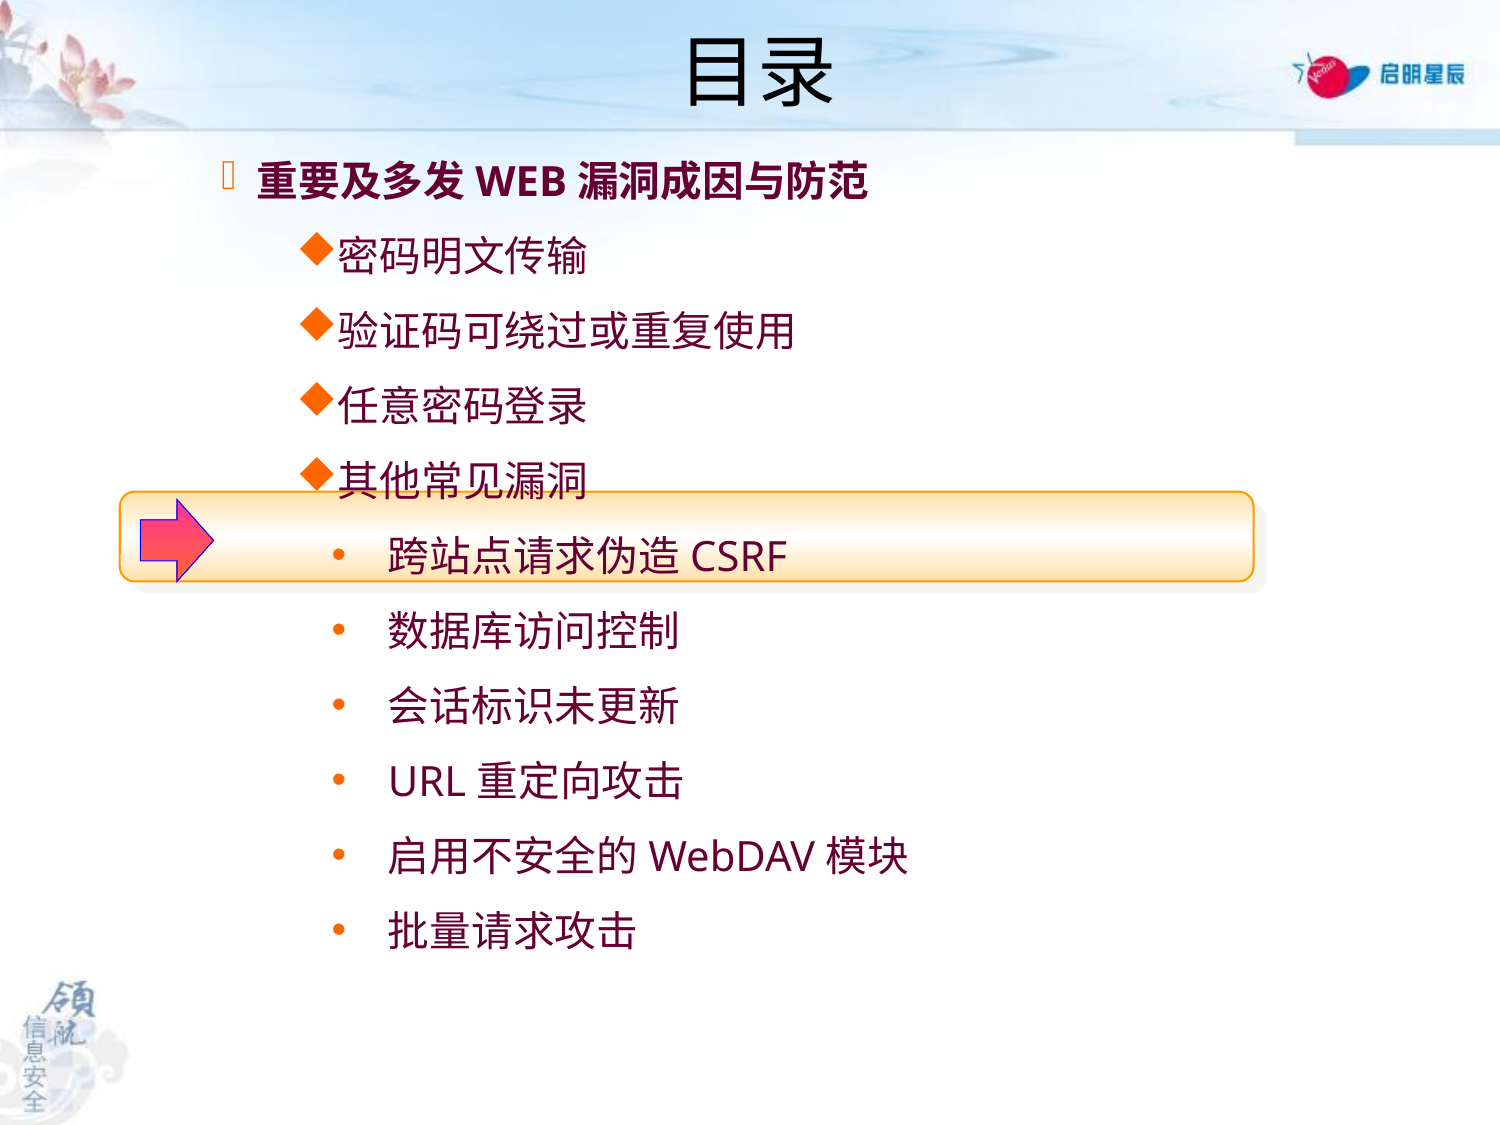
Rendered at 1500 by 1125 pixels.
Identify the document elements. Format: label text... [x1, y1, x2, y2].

title 目录 [82, 11, 1433, 127]
text_box 重要及多发WEB漏洞成因与防范 密码明文传输 验证码可绕过或重复使用 任意密码登录 其他常见漏洞 跨站点请求伪造CSRF 数据库访问控制 会话标识未更新 URL重定向攻击 启用不安全的WebDAV模块 批量请求攻击 [166, 588, 1254, 1037]
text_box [119, 491, 1254, 582]
picture [0, 0, 1500, 1125]
text_box 重要及多发WEB漏洞成因与防范 密码明文传输 验证码可绕过或重复使用 任意密码登录 其他常见漏洞 跨站点请求伪造CSRF 数据库访问控制 会话标识未更新 URL重定向攻击 启用不安全的WebDAV模块 批量请求攻击 [166, 126, 1254, 491]
